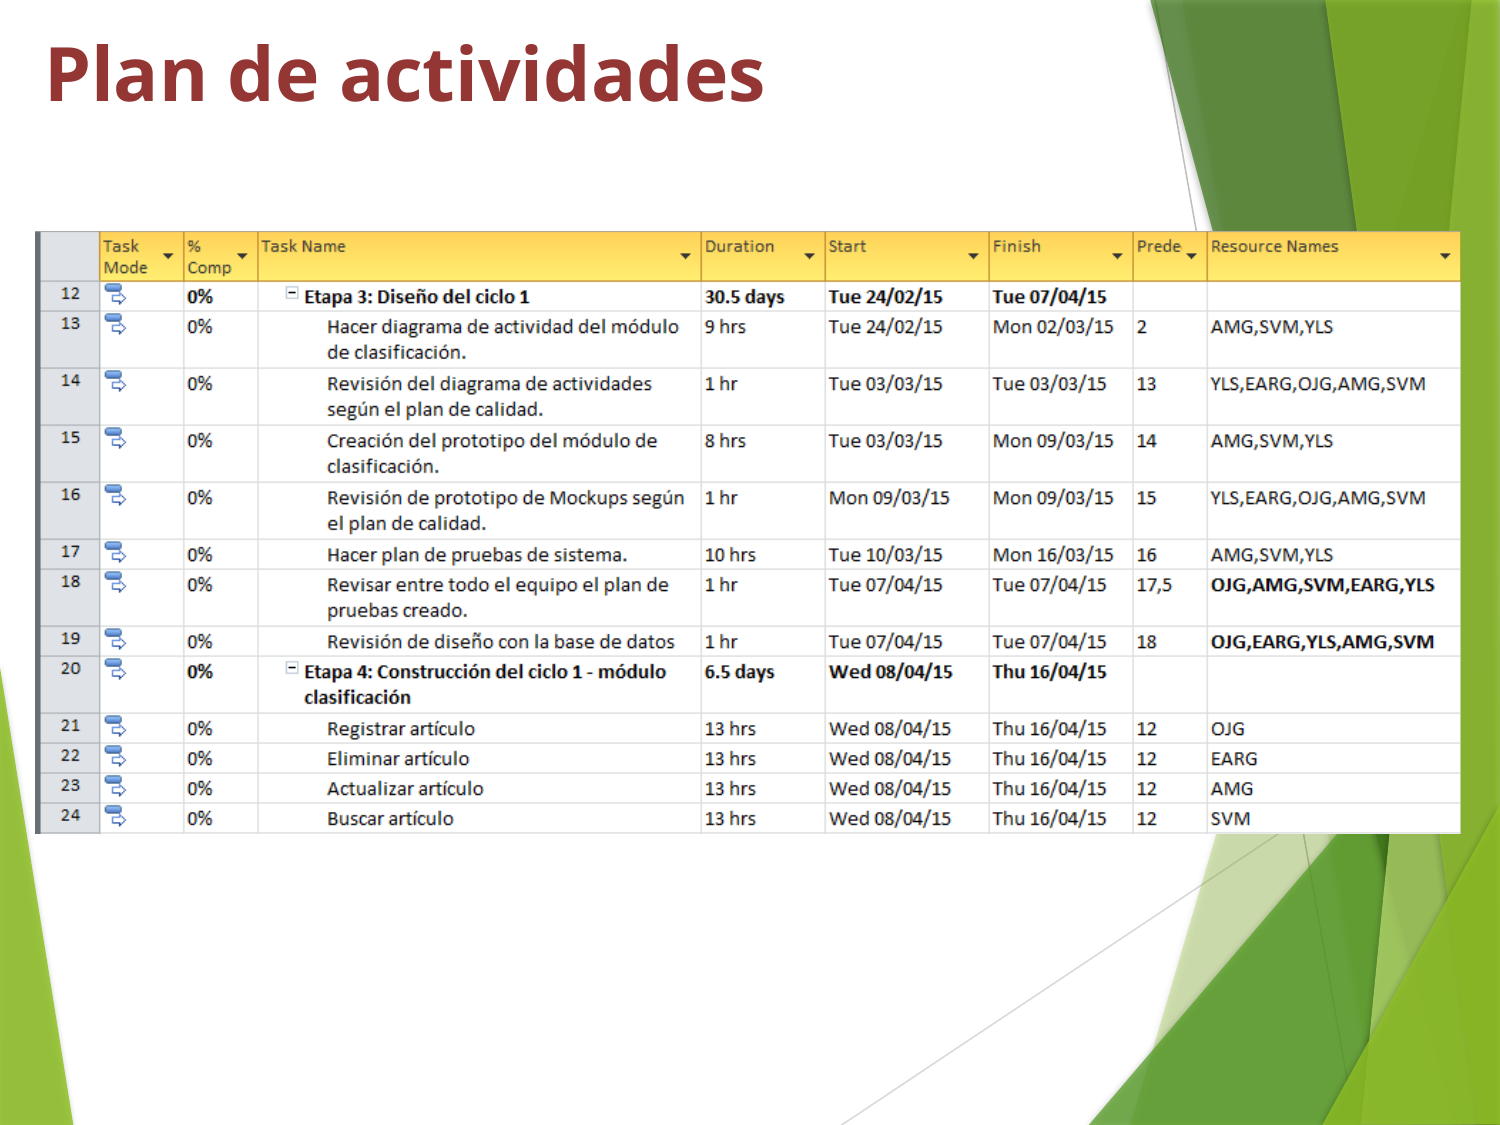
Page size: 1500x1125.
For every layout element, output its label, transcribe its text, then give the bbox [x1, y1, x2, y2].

text_box Plan de actividades [29, 18, 1400, 148]
picture [34, 231, 1462, 835]
